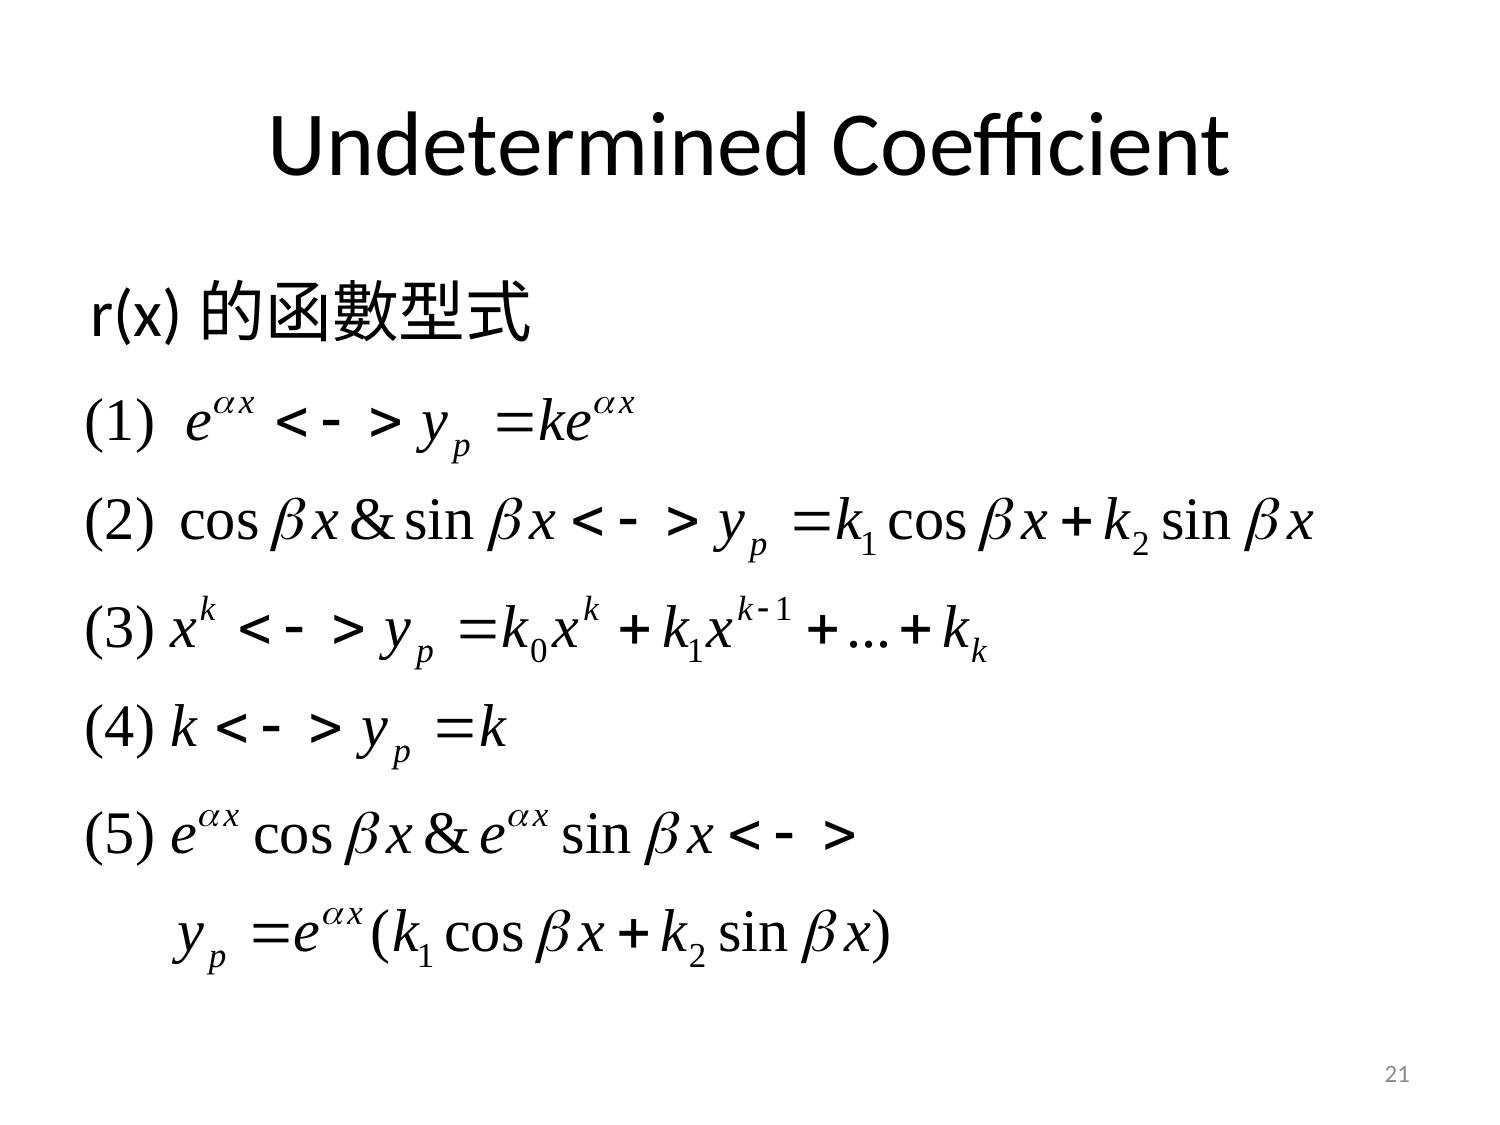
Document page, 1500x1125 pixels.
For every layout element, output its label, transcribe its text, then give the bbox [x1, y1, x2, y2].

list r(x)的函數型式 [75, 262, 1425, 1005]
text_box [76, 373, 1328, 989]
title Undetermined Coefficient [75, 45, 1425, 233]
slide_number 21 [1074, 1042, 1425, 1103]
